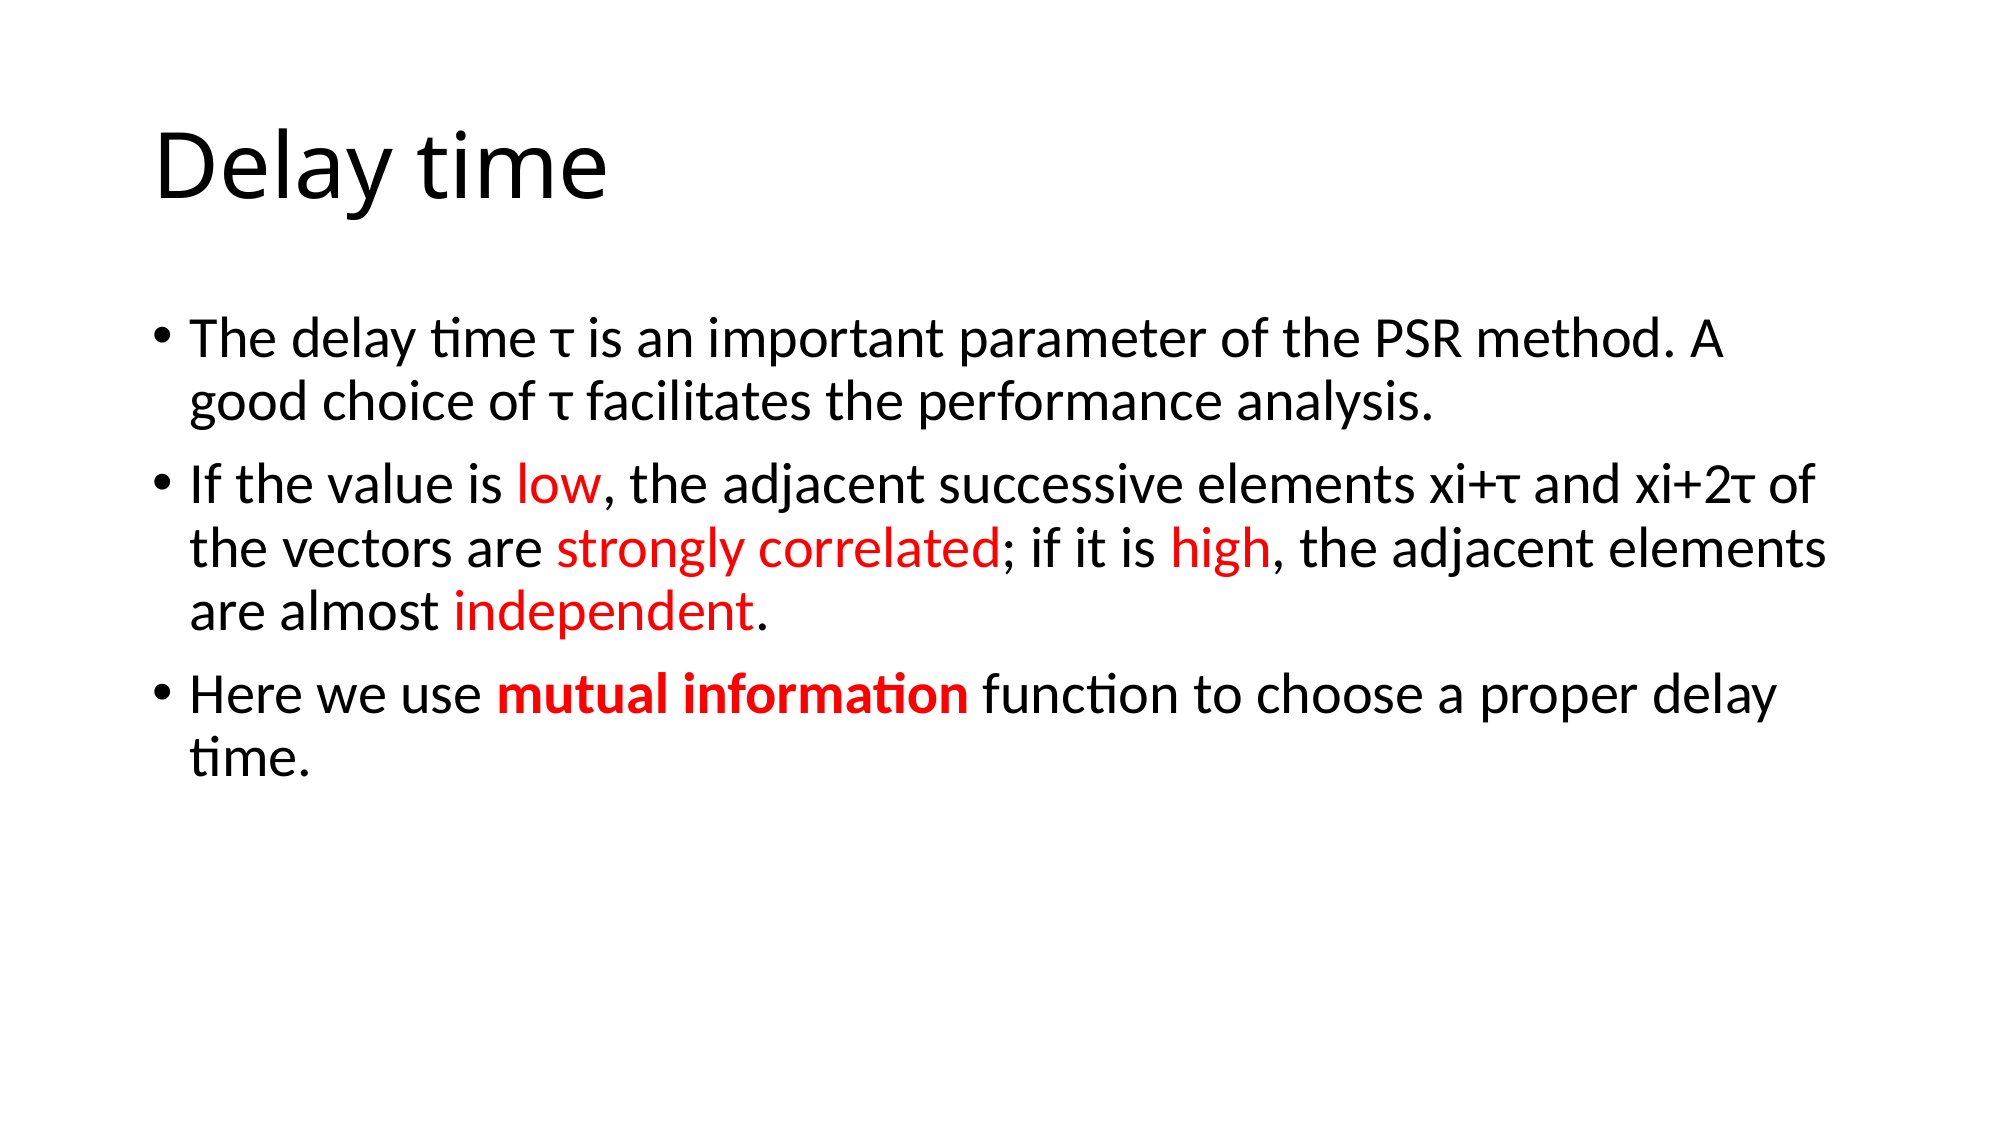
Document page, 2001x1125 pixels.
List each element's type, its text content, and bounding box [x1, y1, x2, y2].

title Delay time [137, 59, 1863, 278]
list The delay time τ is an important parameter of the PSR method. A good choice of τ facilitates the performance analysis. If the value is low, the adjacent successive elements xi+τ and xi+2τ of the vectors are strongly correlated; if it is high, the adjacent elements are almost independent. Here we use mutual information function to choose a proper delay time. [137, 299, 1863, 1014]
